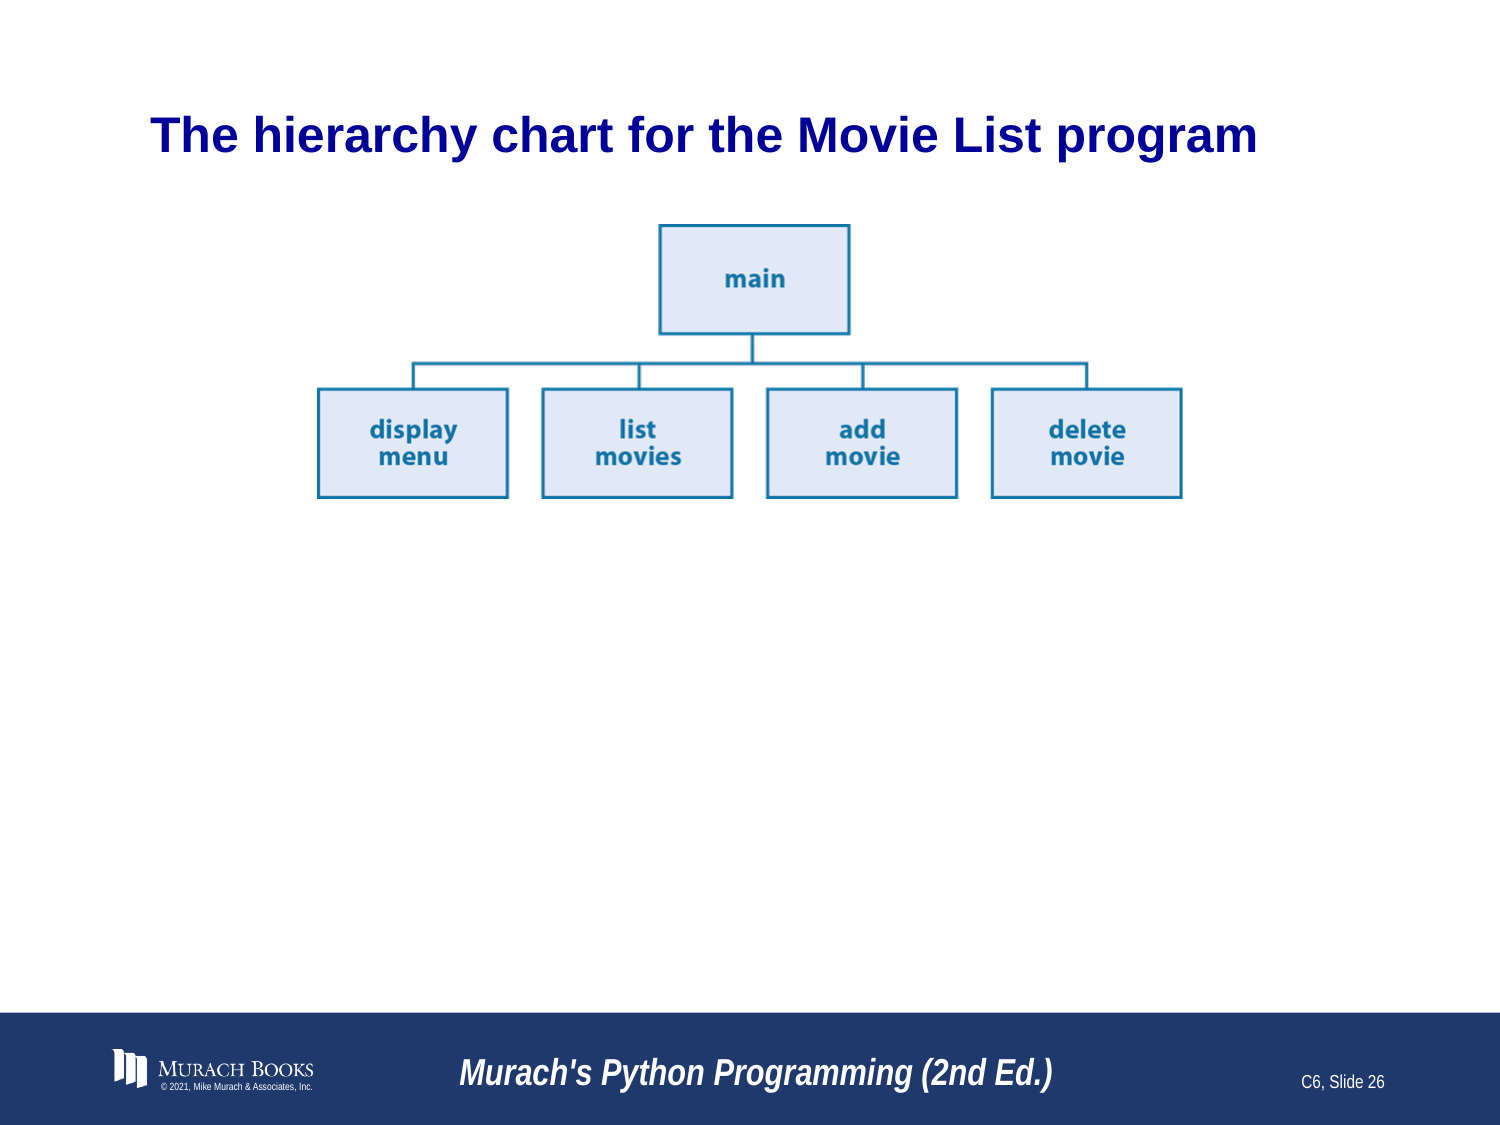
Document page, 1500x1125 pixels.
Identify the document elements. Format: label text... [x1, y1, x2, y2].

slide_number C6, Slide 26 [1087, 1025, 1400, 1100]
slide_number Murach's Python Programming (2nd Ed.) [463, 1025, 1075, 1100]
title The hierarchy chart for the Movie List program [150, 102, 1350, 164]
footer © 2021, Mike Murach & Associates, Inc. [12, 1025, 463, 1100]
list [317, 224, 1183, 500]
